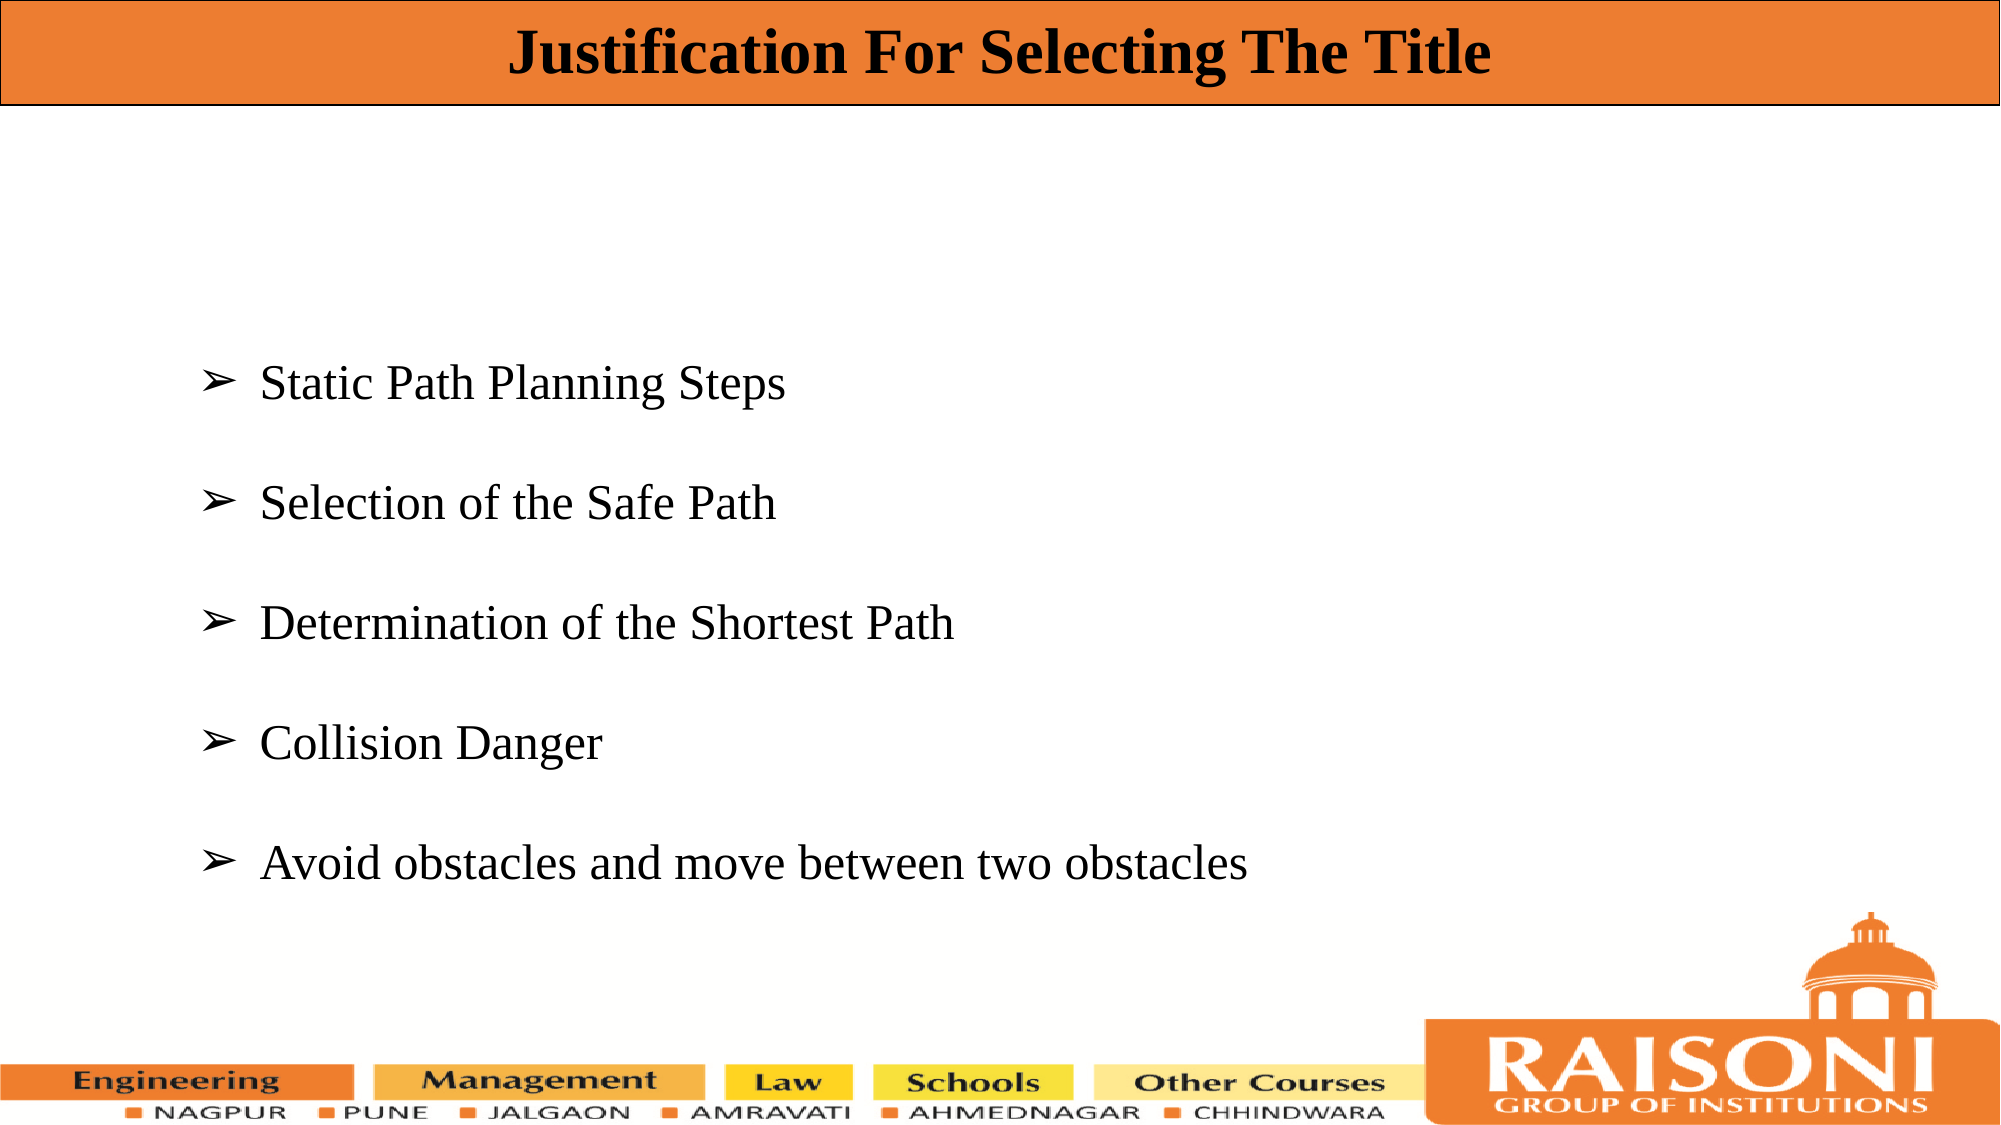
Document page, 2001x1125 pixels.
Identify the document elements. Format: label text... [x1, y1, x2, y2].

picture [0, 912, 2000, 1125]
text_box Static Path Planning Steps Selection of the Safe Path Determination of the Shortest Path Collision Danger Avoid obstacles and move between two obstacles [169, 282, 1932, 898]
text_box Justification For Selecting The Title [0, 0, 2000, 105]
